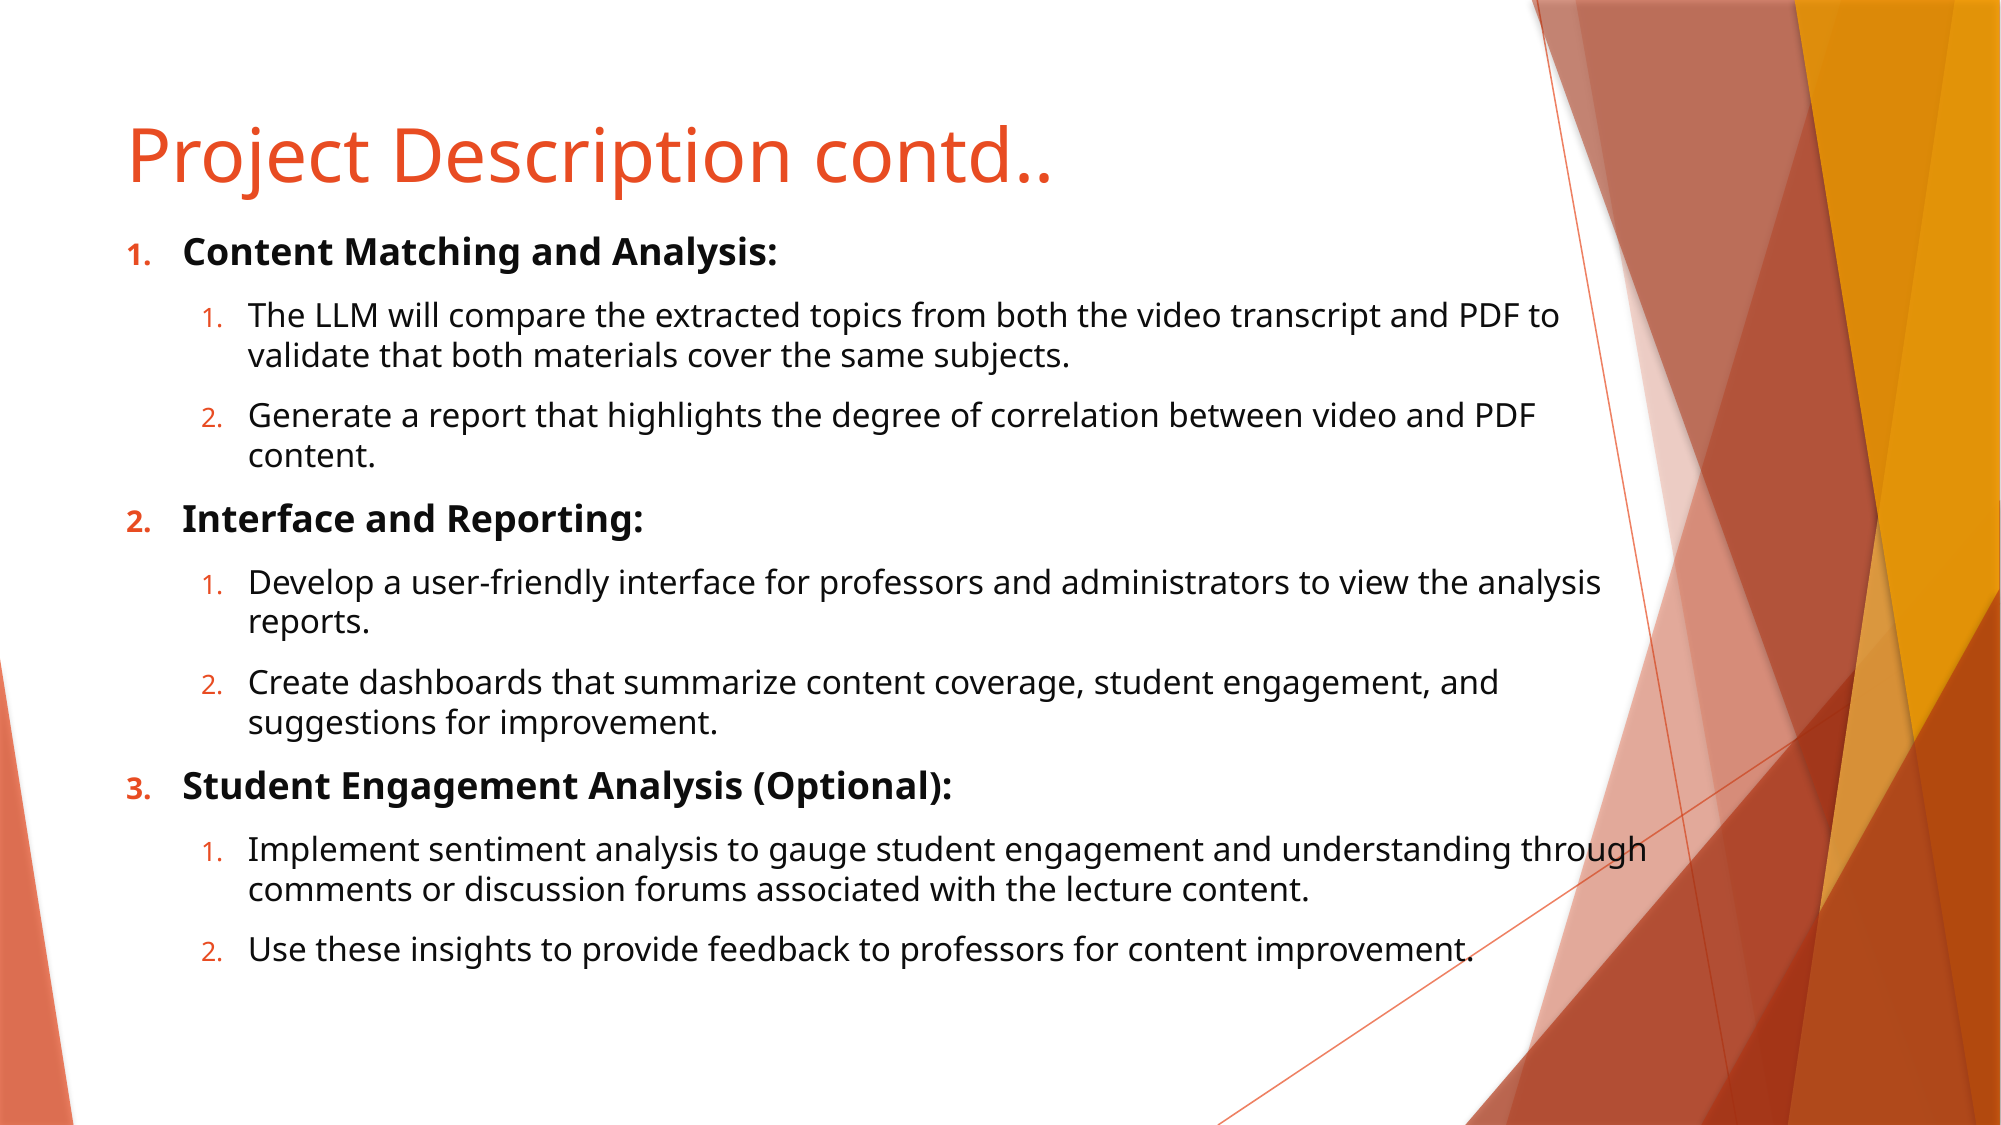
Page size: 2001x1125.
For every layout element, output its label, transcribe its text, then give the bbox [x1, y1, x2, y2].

list Content Matching and Analysis: The LLM will compare the extracted topics from both the video transcript and PDF to validate that both materials cover the same subjects. Generate a report that highlights the degree of correlation between video and PDF content. Interface and Reporting: Develop a user-friendly interface for professors and administrators to view the analysis reports. Create dashboards that summarize content coverage, student engagement, and suggestions for improvement. Student Engagement Analysis (Optional): Implement sentiment analysis to gauge student engagement and understanding through comments or discussion forums associated with the lecture content. Use these insights to provide feedback to professors for content improvement. [111, 220, 1690, 1095]
title Project Description contd.. [111, 99, 1522, 220]
